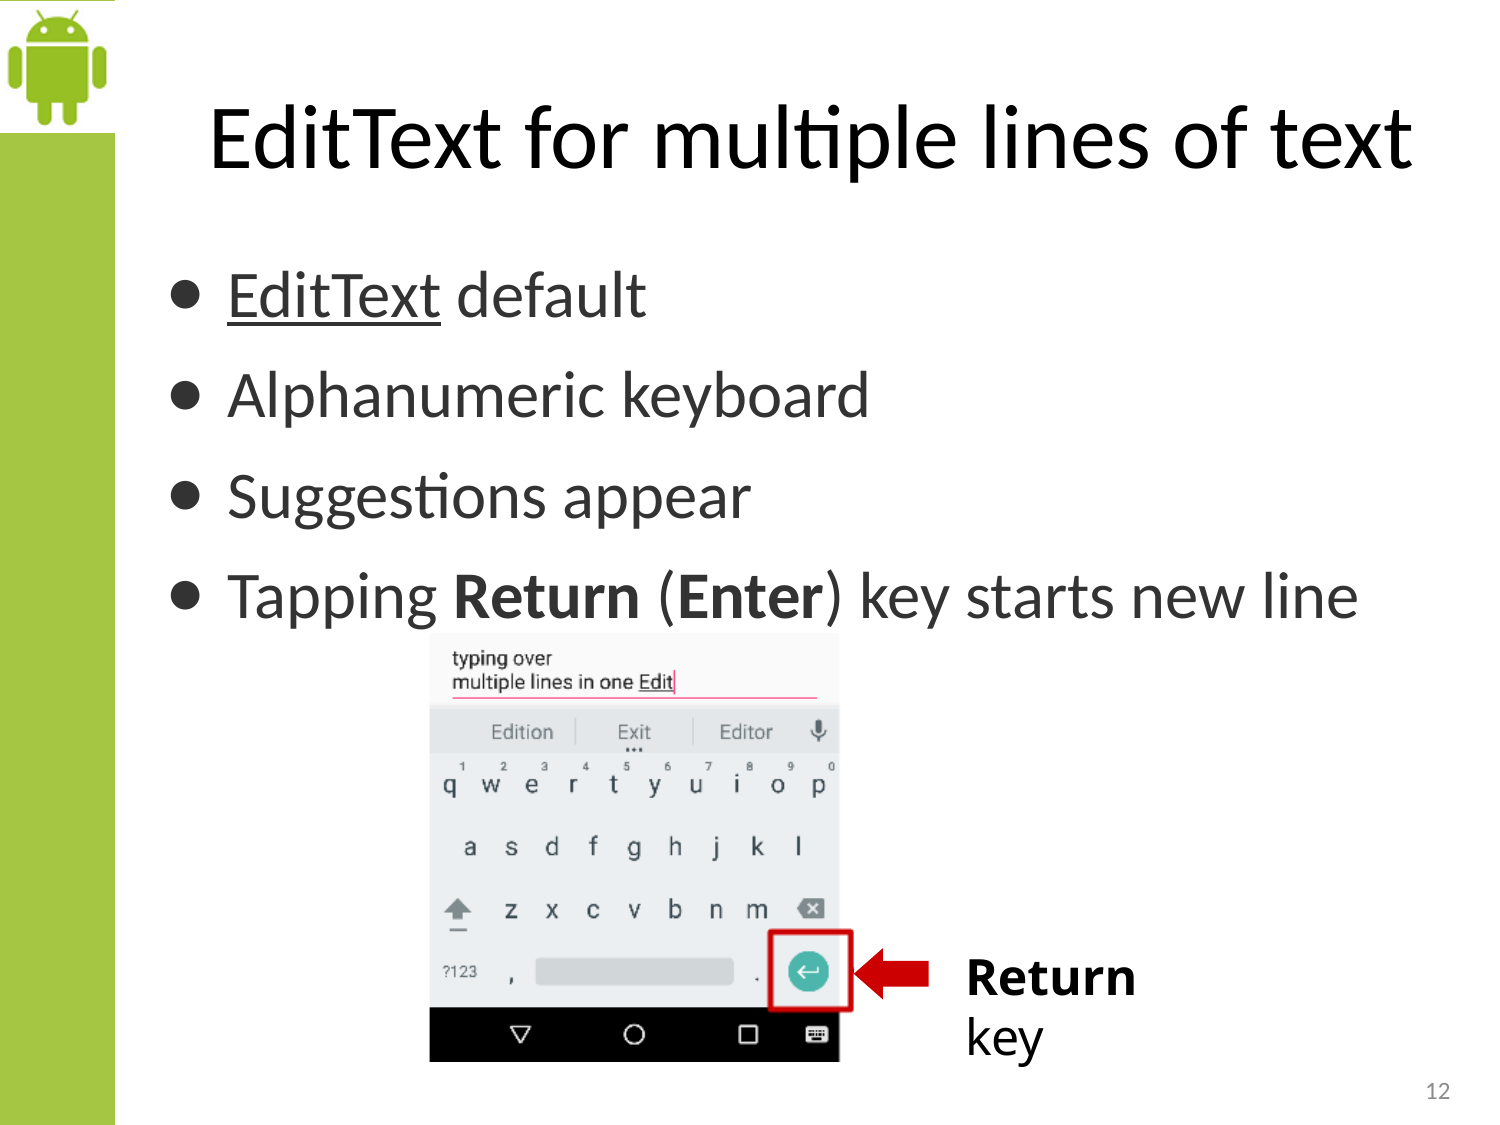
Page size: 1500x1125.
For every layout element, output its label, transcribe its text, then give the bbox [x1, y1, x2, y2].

text_box Return key [950, 930, 1239, 1017]
slide_number 12 [1115, 1059, 1466, 1120]
title EditText for multiple lines of text [137, 38, 1488, 227]
list EditText default Alphanumeric keyboard Suggestions appear Tapping Return (Enter) key starts new line [137, 231, 1488, 974]
picture [0, 1, 116, 133]
text_box [859, 948, 929, 1000]
picture [412, 633, 855, 1063]
